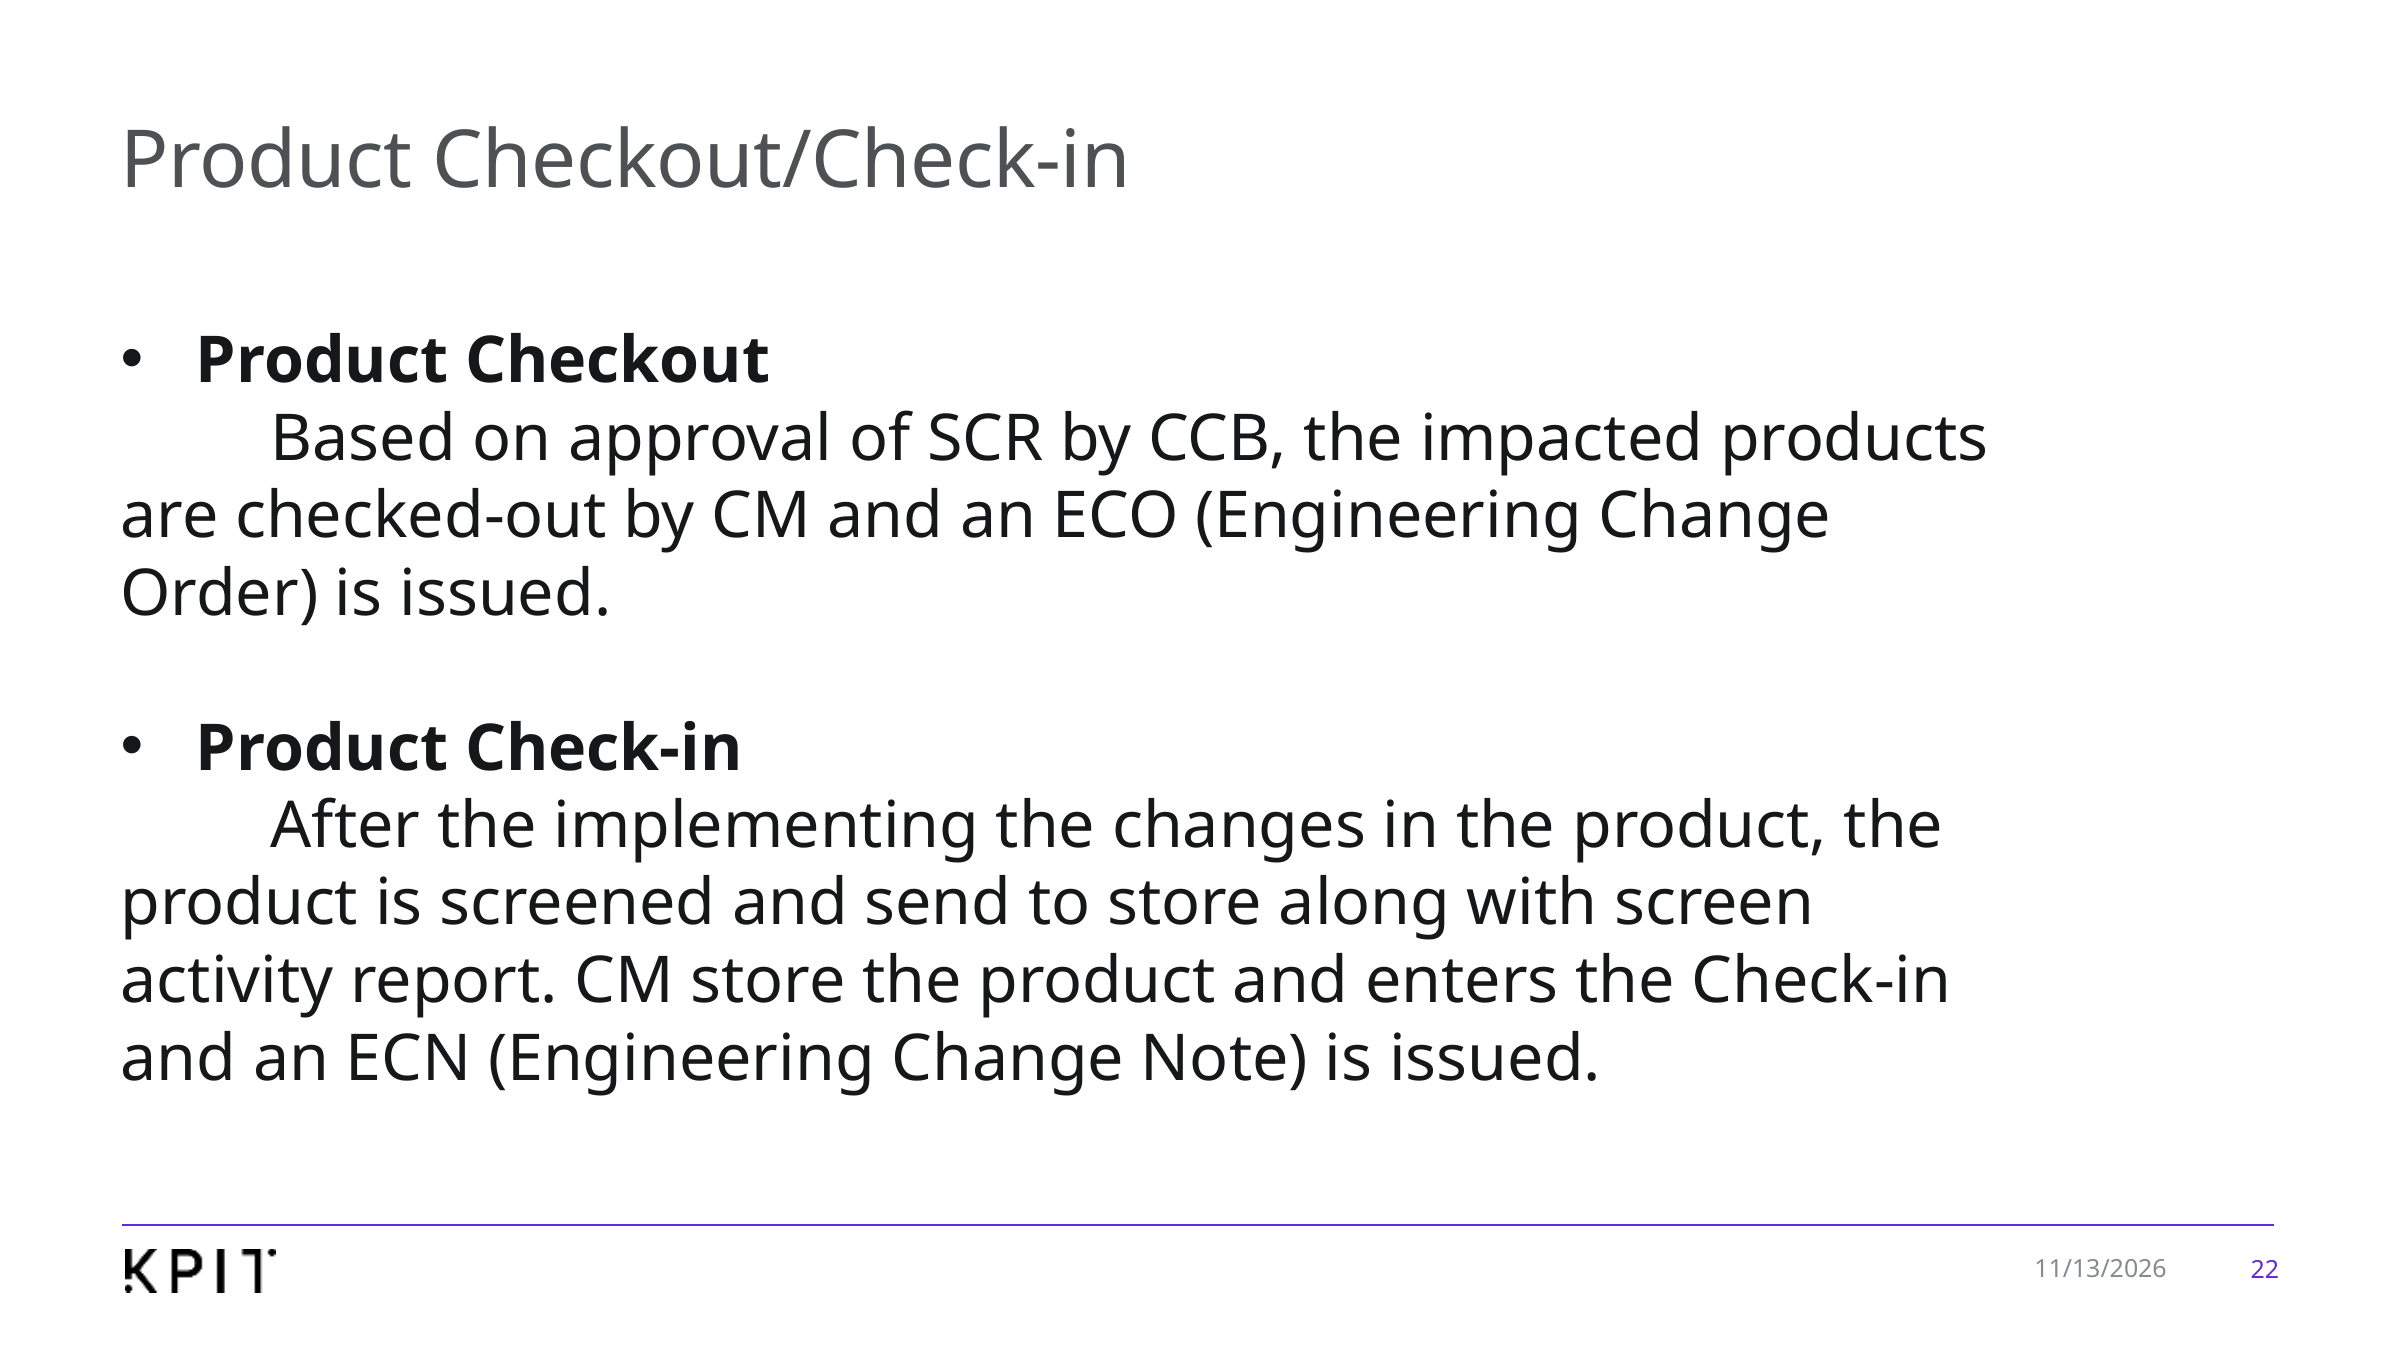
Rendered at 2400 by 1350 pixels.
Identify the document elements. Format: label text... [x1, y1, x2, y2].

text_box Product Checkout Based on approval of SCR by CCB, the impacted products are checked-out by CM and an ECO (Engineering Change Order) is issued. Product Check-in After the implementing the changes in the product, the product is screened and send to store along with screen activity report. CM store the product and enters the Check-in and an ECN (Engineering Change Note) is issued. [105, 310, 2016, 1146]
title Product Checkout/Check-in [105, 99, 2295, 212]
picture [125, 1249, 276, 1293]
slide_number 22 [2202, 1245, 2295, 1293]
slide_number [2011, 1245, 2182, 1293]
